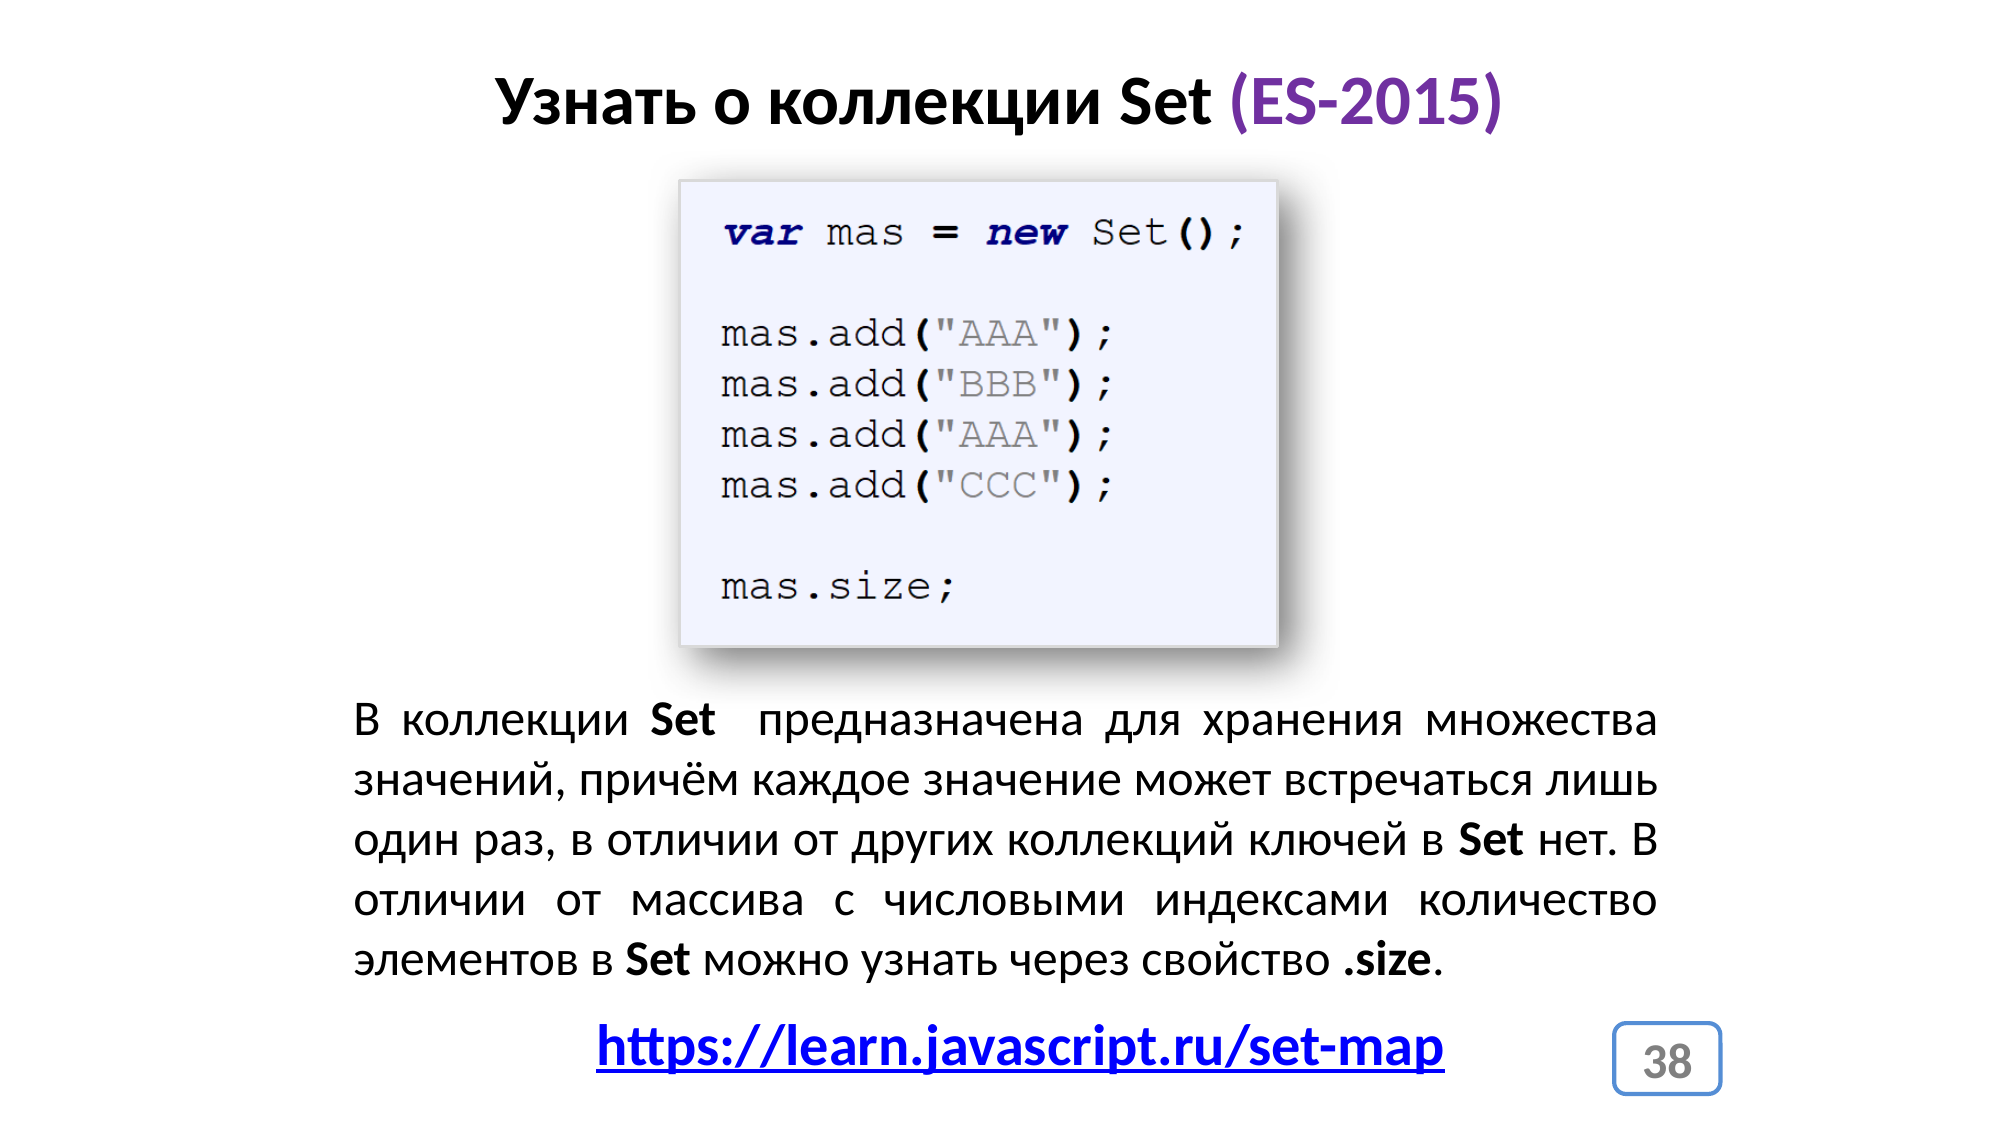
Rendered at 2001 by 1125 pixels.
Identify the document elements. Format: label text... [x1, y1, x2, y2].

text_box 38 [1612, 1021, 1723, 1097]
text_box https://learn.javascript.ru/set-map [581, 999, 1460, 1085]
text_box В коллекции Set предназначена для хранения множества значений, причём каждое значение может встречаться лишь один раз, в отличии от других коллекций ключей в Set нет. В отличии от массива с числовыми индексами количество элементов в Set можно узнать через свойство .size. [338, 678, 1674, 993]
title Узнать о коллекции Set (ES-2015) [249, 0, 1750, 194]
picture [680, 181, 1277, 646]
